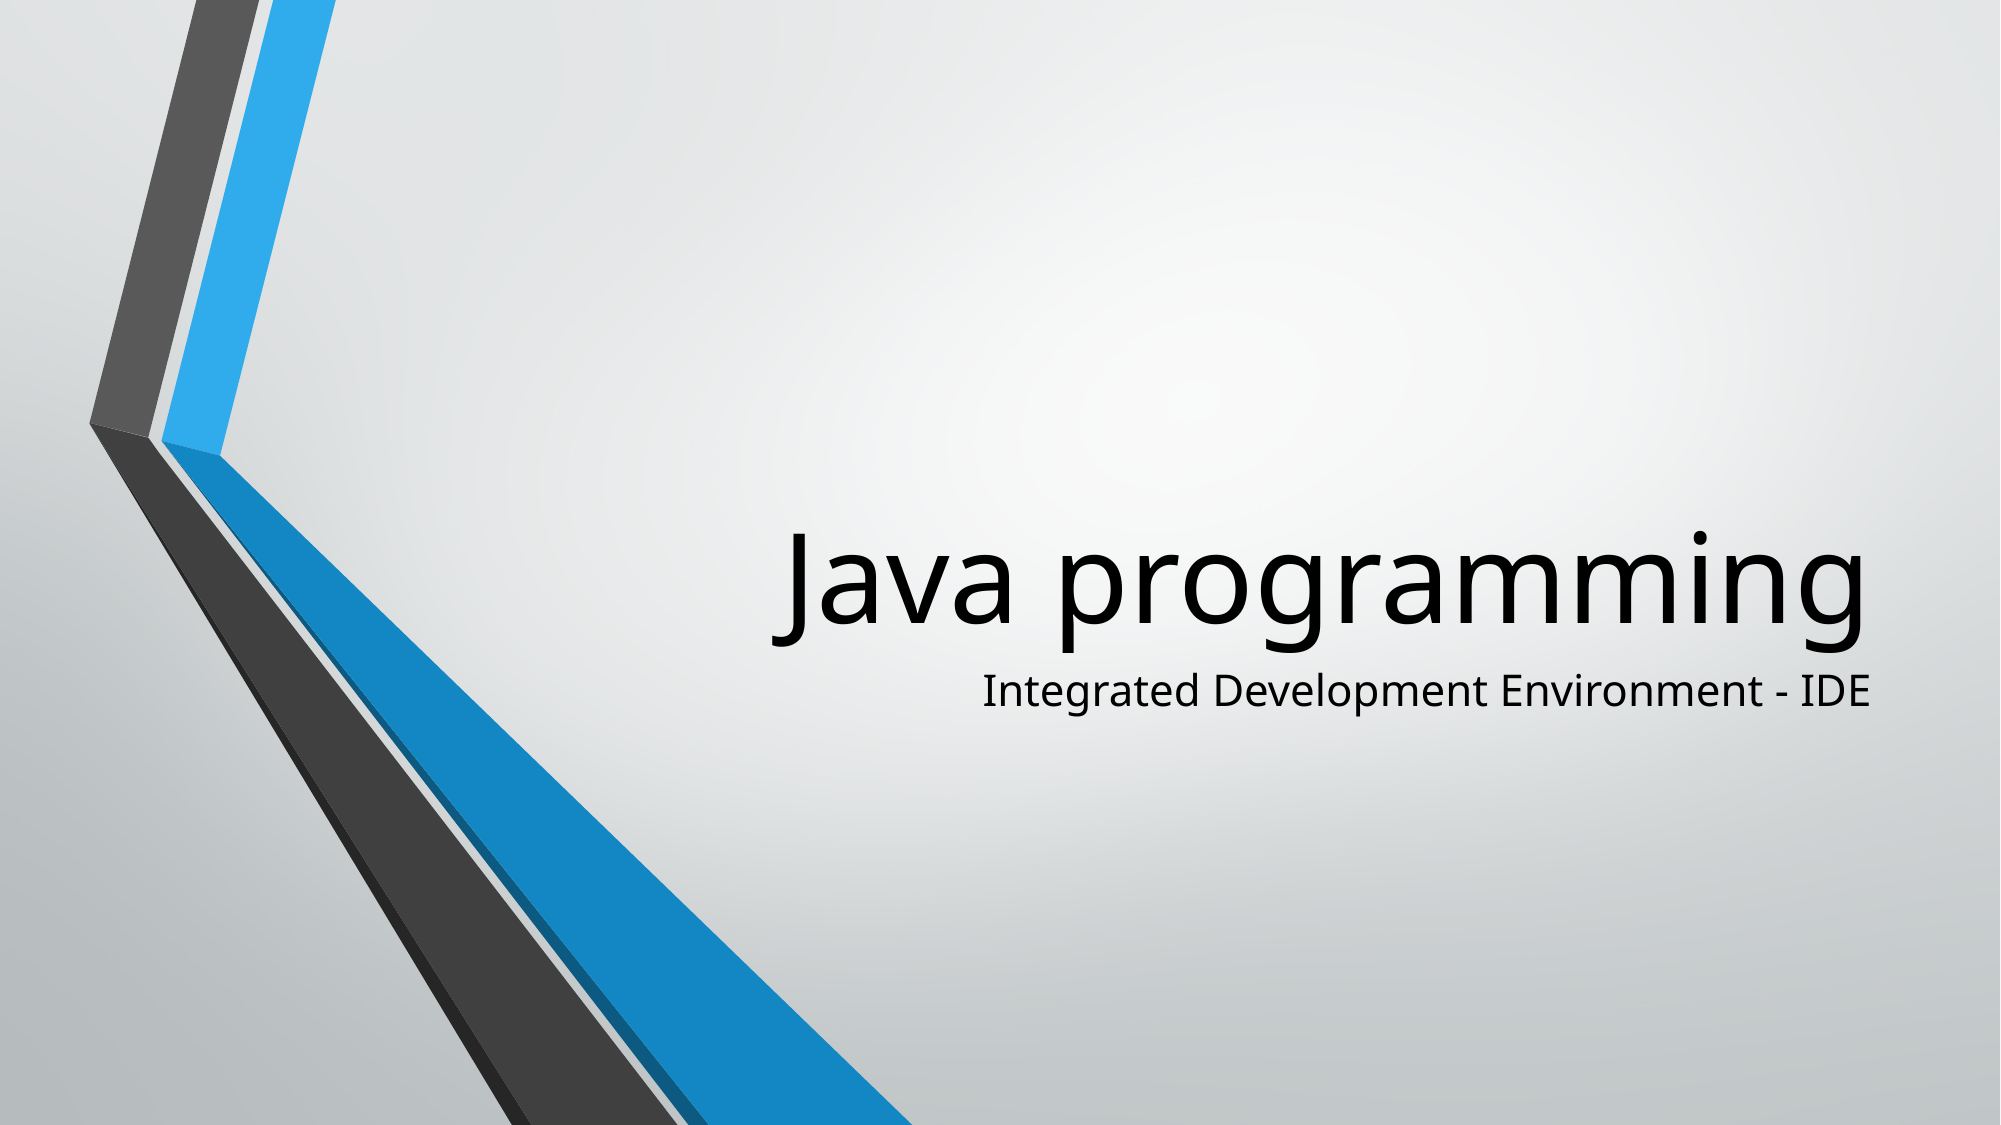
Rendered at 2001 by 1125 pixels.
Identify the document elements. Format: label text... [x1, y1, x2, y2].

title Java programming [480, 226, 1887, 656]
subtitle Integrated Development Environment - IDE [740, 655, 1887, 884]
